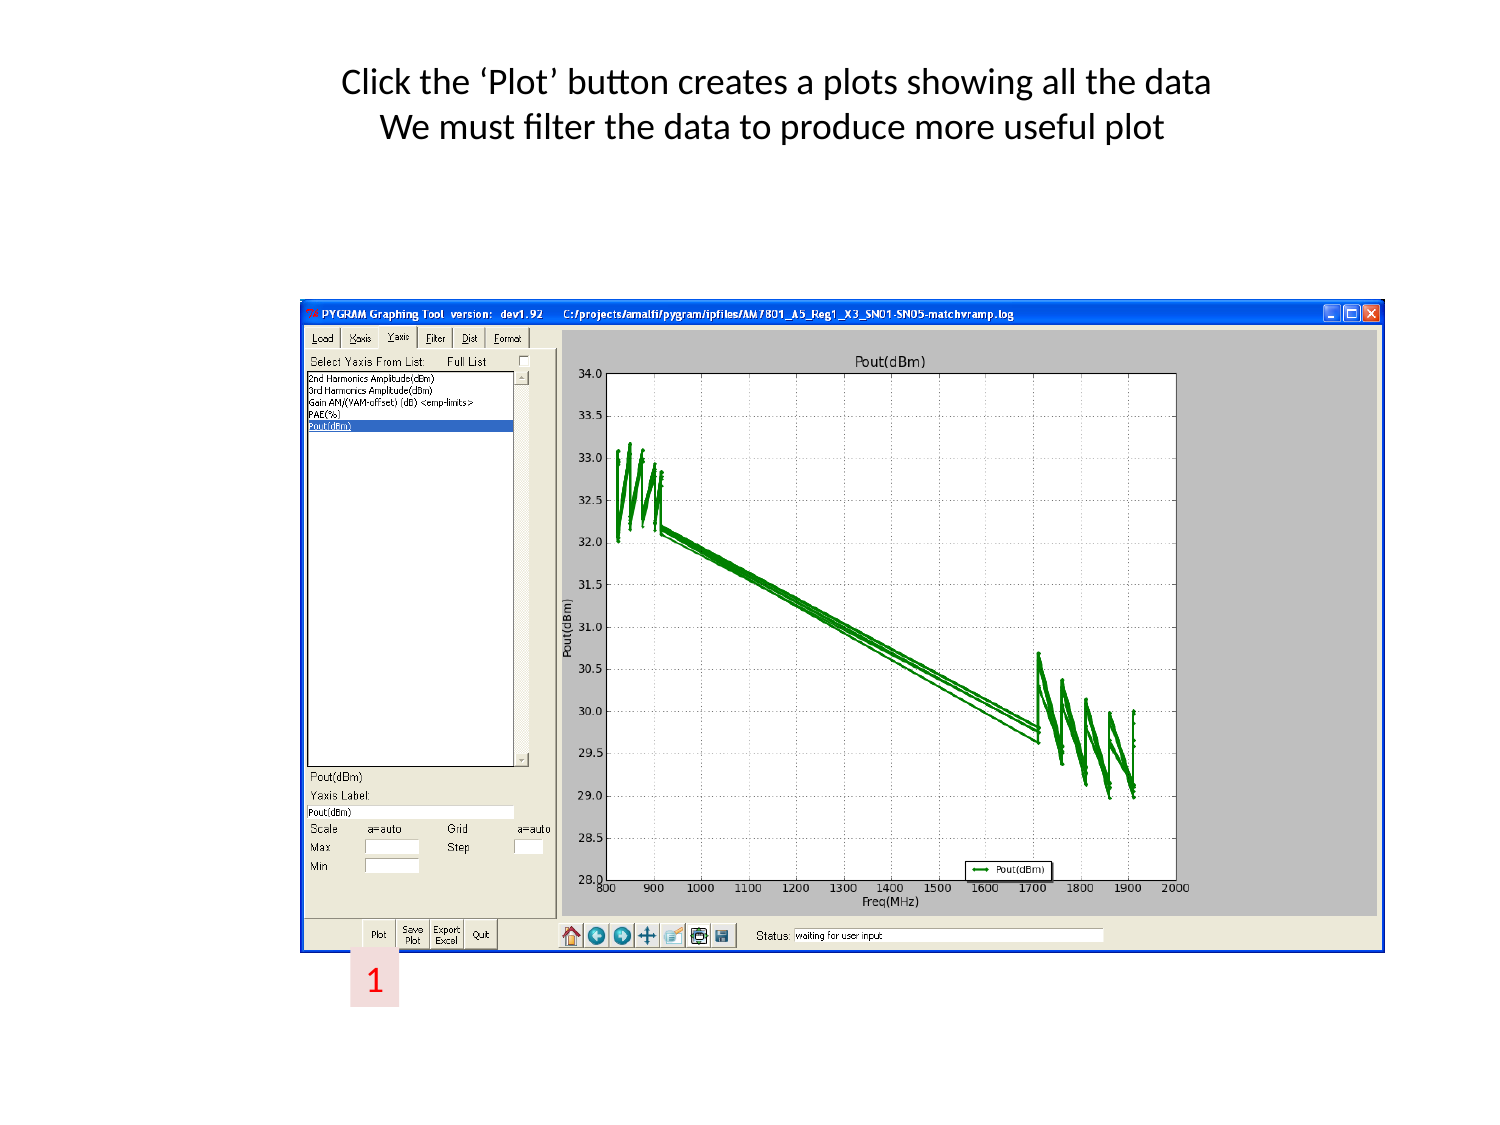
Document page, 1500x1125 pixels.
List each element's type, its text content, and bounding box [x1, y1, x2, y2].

text_box Click the ‘Plot’ button creates a plots showing all the data We must filter the data to produce more useful plot [326, 49, 1228, 155]
picture [299, 299, 1385, 953]
text_box 1 [350, 961, 400, 1007]
